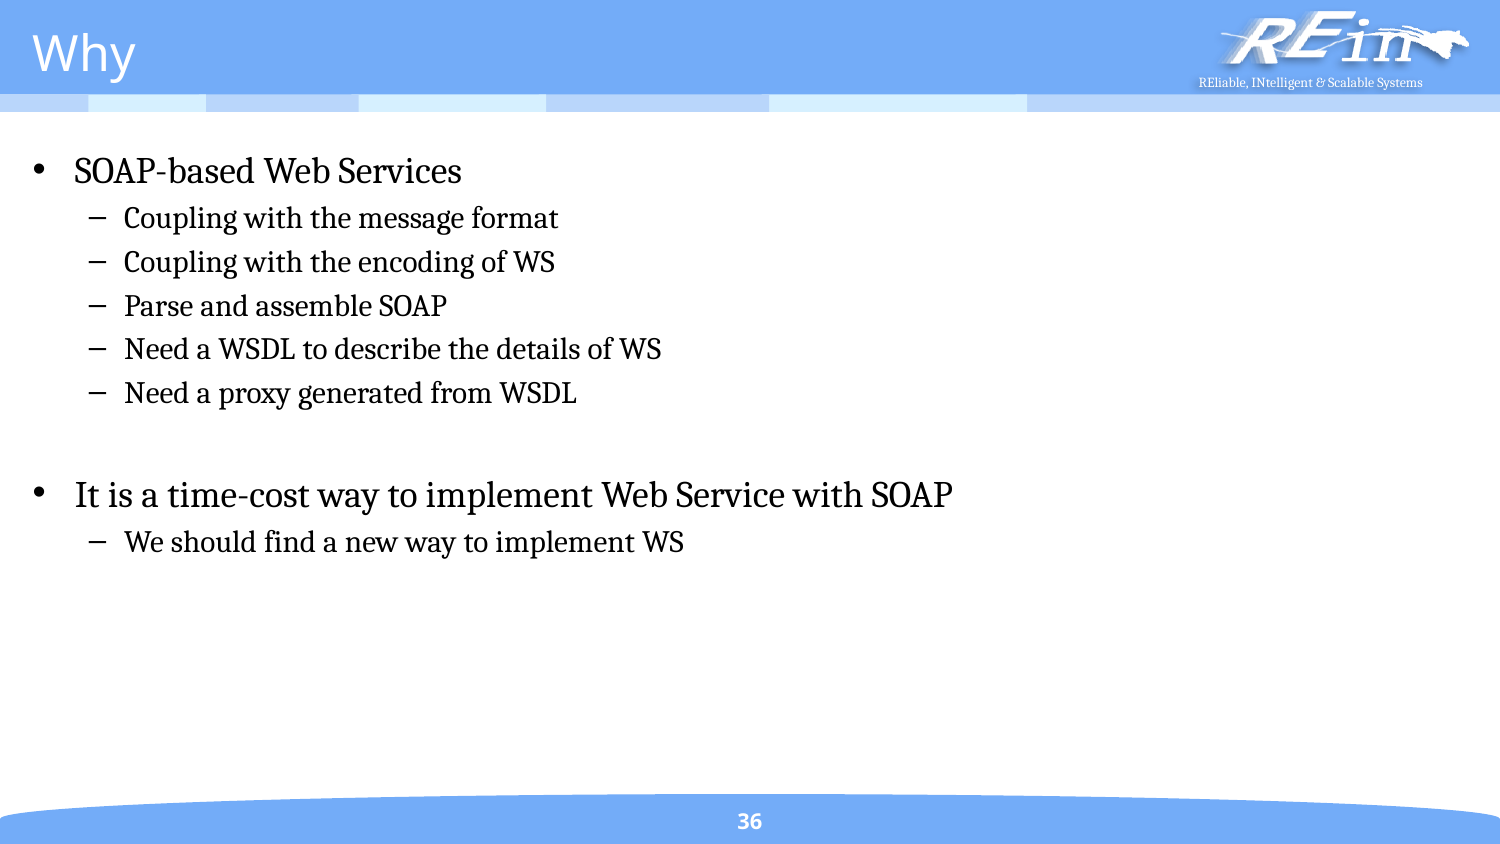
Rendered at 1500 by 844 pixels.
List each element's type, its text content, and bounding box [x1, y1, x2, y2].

title Why [17, 17, 1136, 86]
list SOAP-based Web Services Coupling with the message format Coupling with the encoding of WS Parse and assemble SOAP Need a WSDL to describe the details of WS Need a proxy generated from WSDL It is a time-cost way to implement Web Service with SOAP We should find a new way to implement WS [17, 138, 1459, 786]
slide_number 36 [667, 802, 833, 842]
